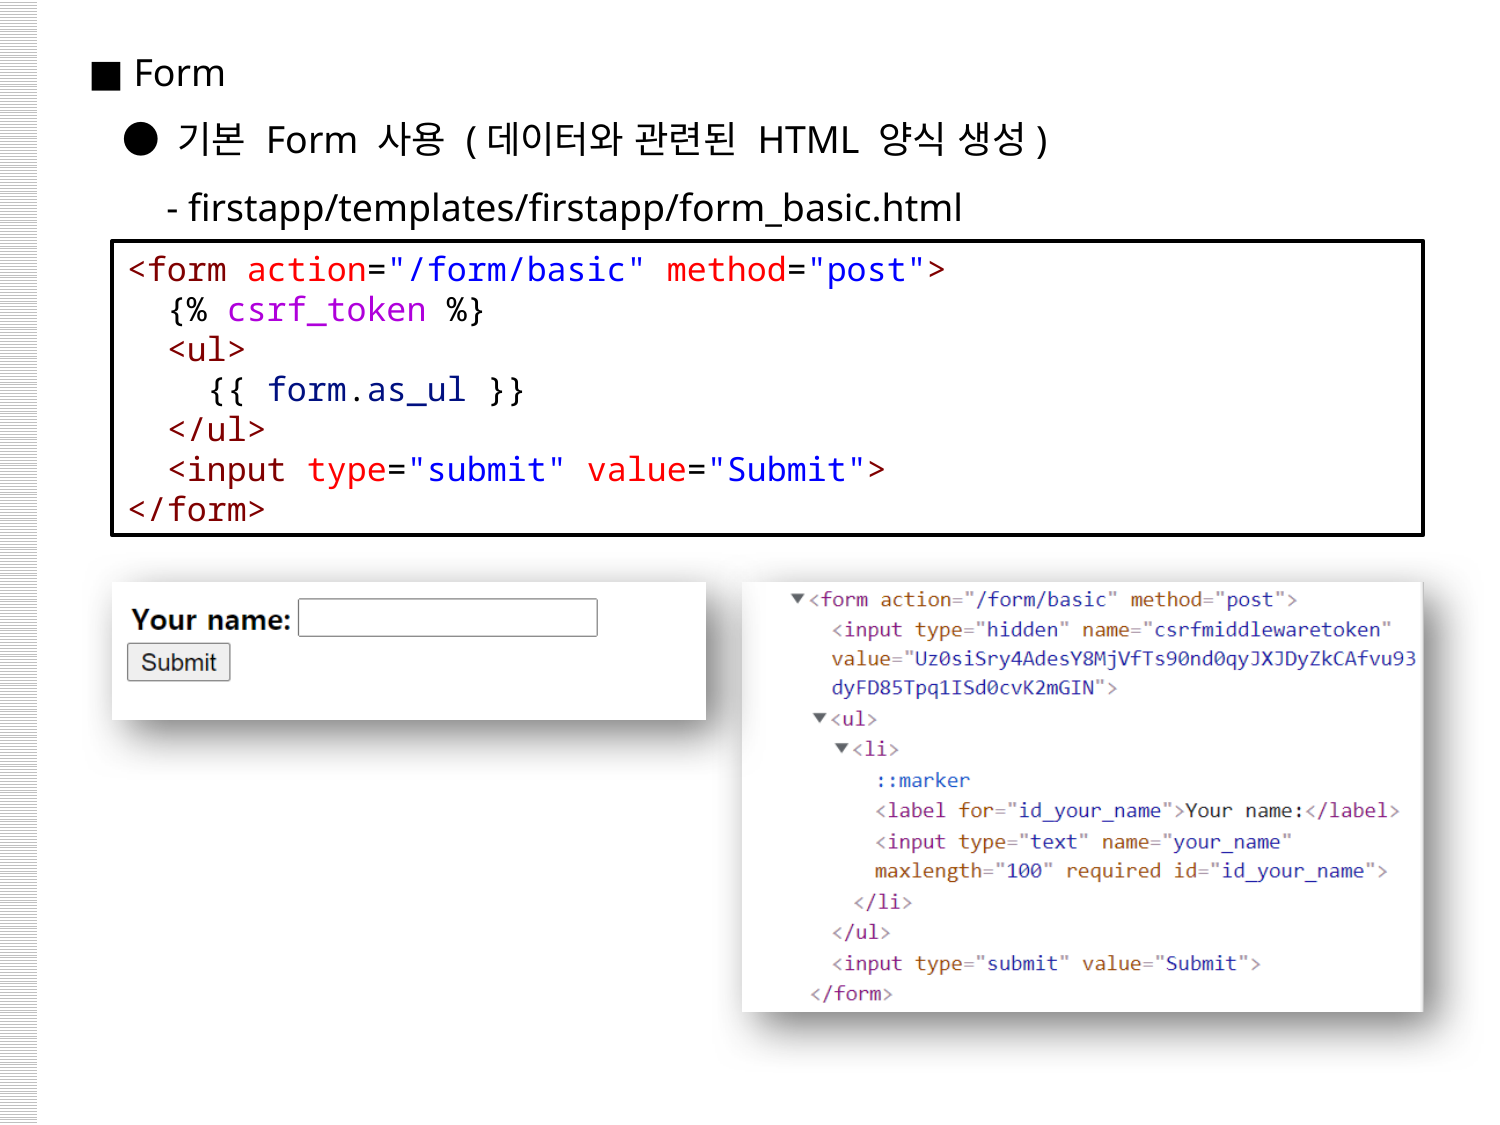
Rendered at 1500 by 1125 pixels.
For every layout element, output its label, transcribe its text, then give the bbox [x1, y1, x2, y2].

picture [742, 582, 1424, 1012]
text_box ■ Form ● 기본 Form 사용 (데이터와 관련된 HTML 양식 생성) - firstapp/templates/firstapp/form_basic.html [73, 19, 1063, 237]
picture [111, 582, 706, 720]
text_box <form action="/form/basic" method="post"> {% csrf_token %} <ul> {{ form.as_ul }} </ul> <input type="submit" value="Submit"> </form> [110, 239, 1425, 537]
